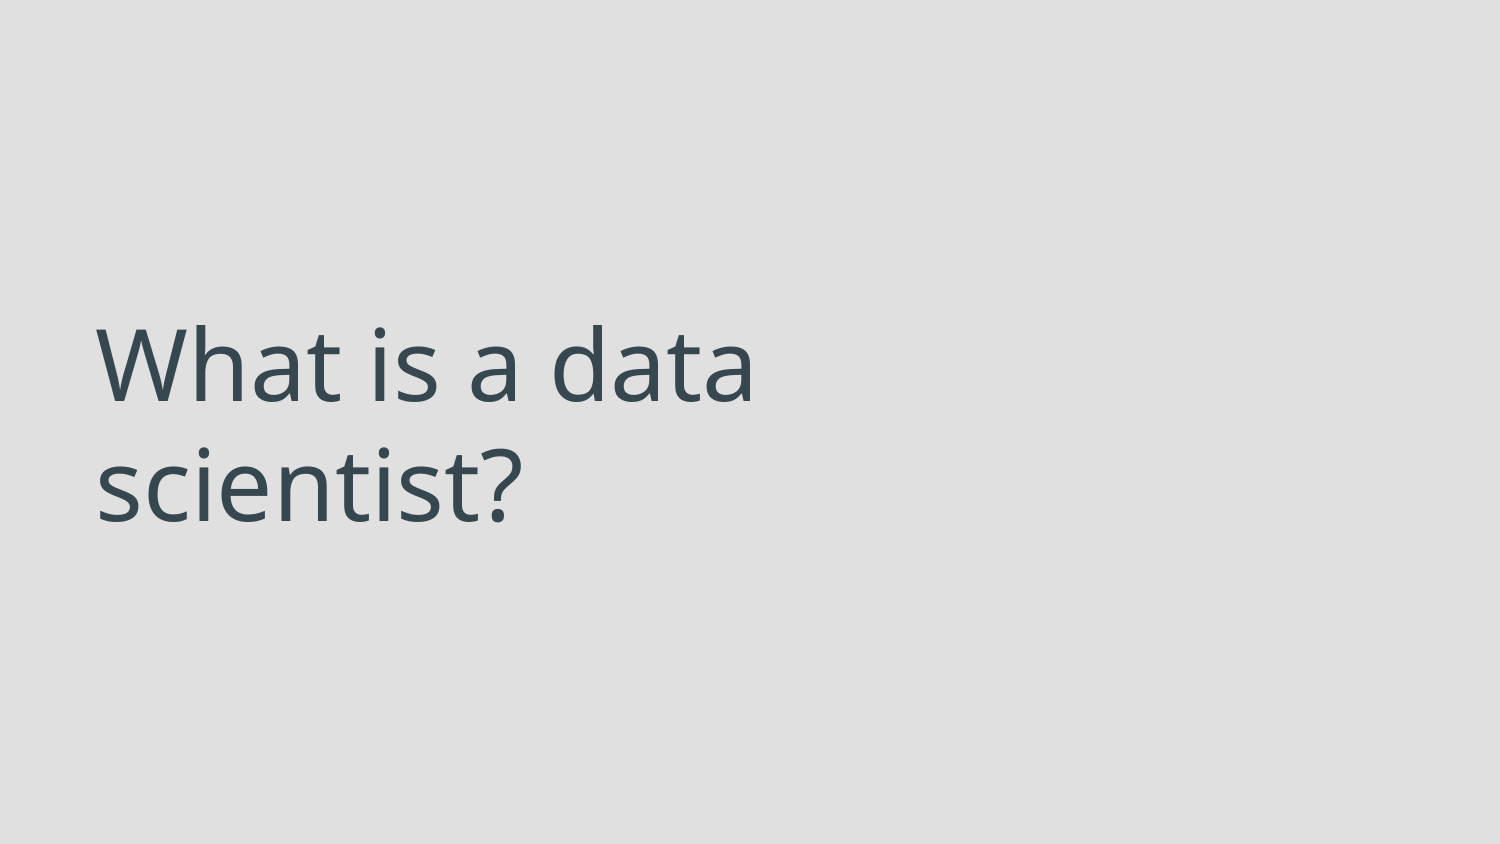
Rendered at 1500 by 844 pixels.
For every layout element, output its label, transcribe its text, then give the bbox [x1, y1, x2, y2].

title What is a data scientist? [80, 86, 1102, 758]
